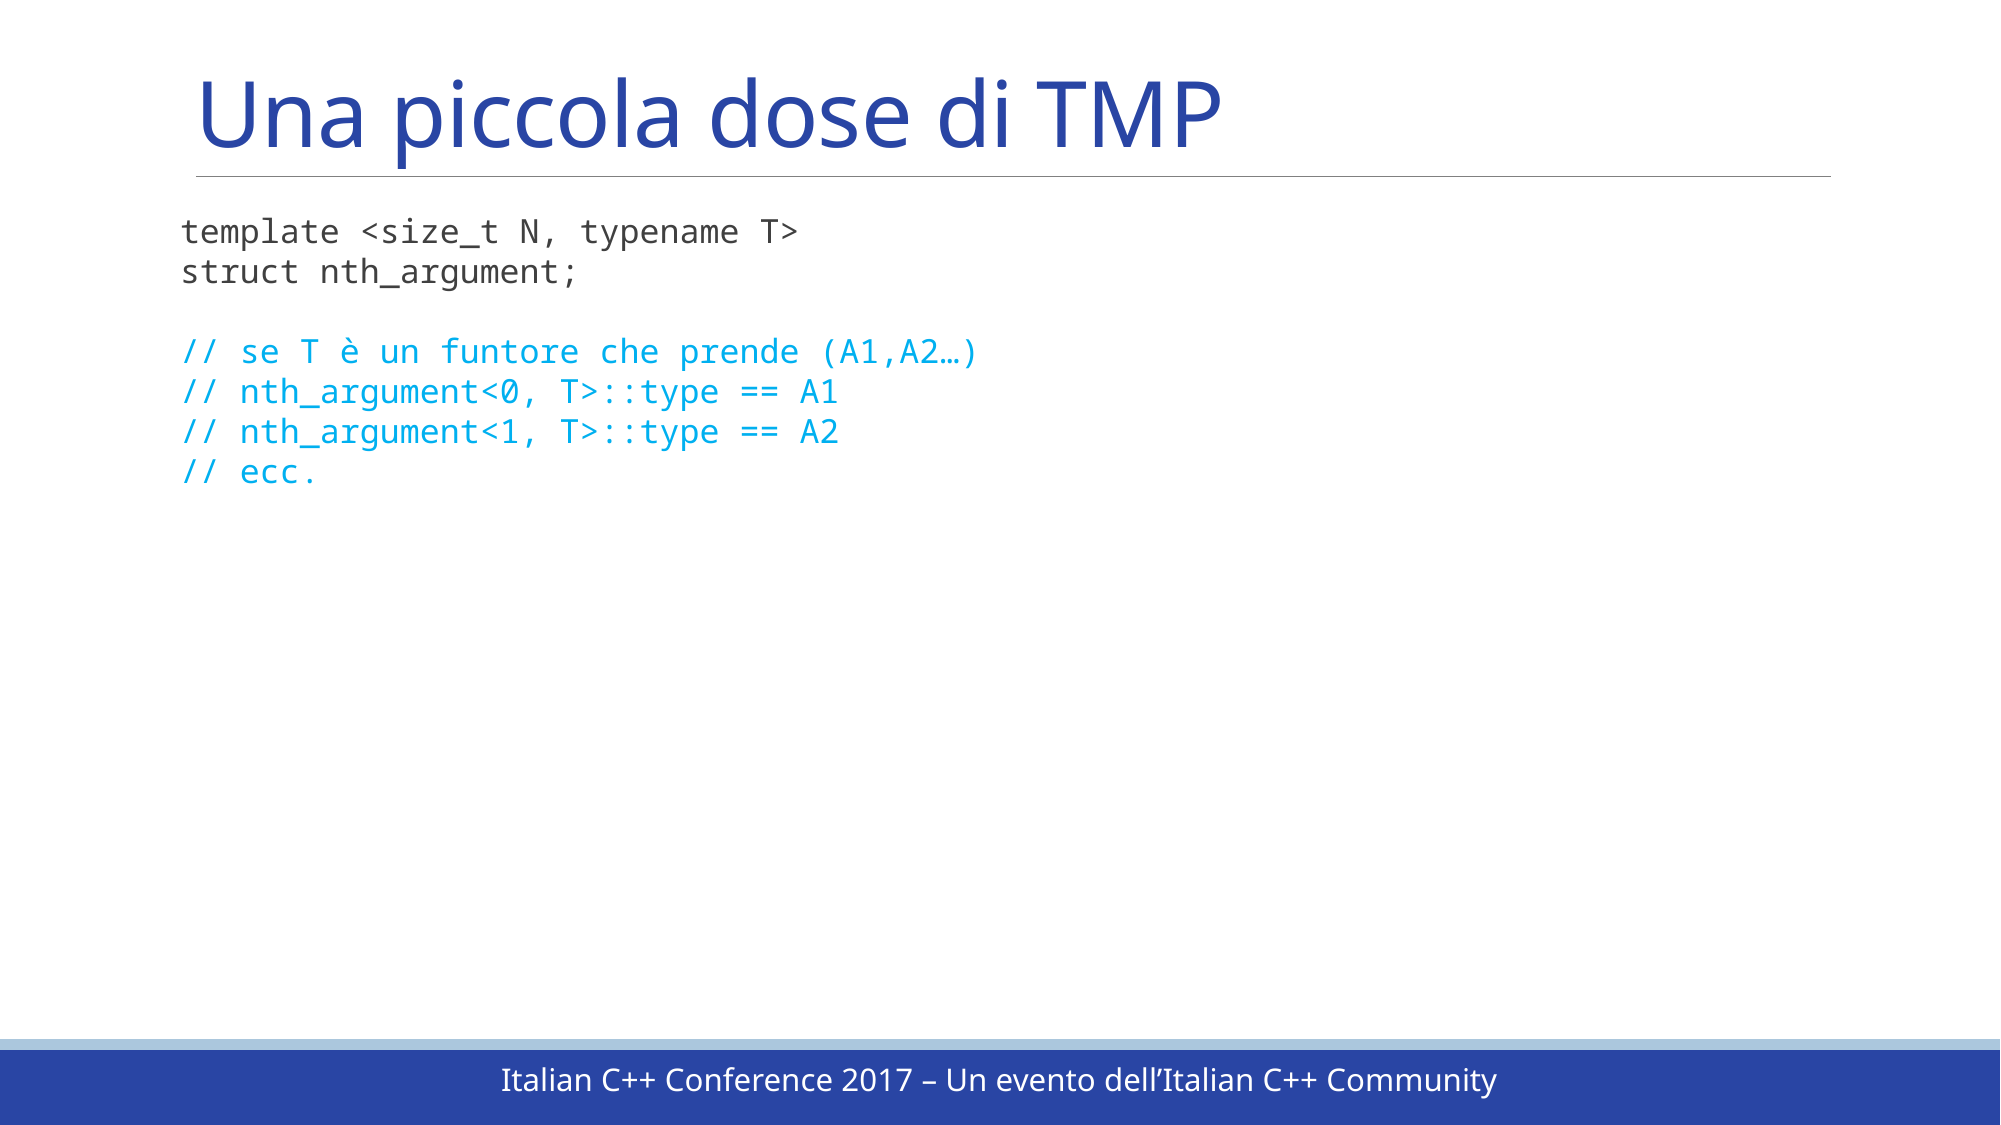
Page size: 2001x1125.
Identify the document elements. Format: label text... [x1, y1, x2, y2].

list template <size_t N, typename T> struct nth_argument; // se T è un funtore che prende (A1,A2…) // nth_argument<0, T>::type == A1 // nth_argument<1, T>::type == A2 // ecc. [180, 202, 1830, 1011]
title Una piccola dose di TMP [180, 2, 1830, 175]
